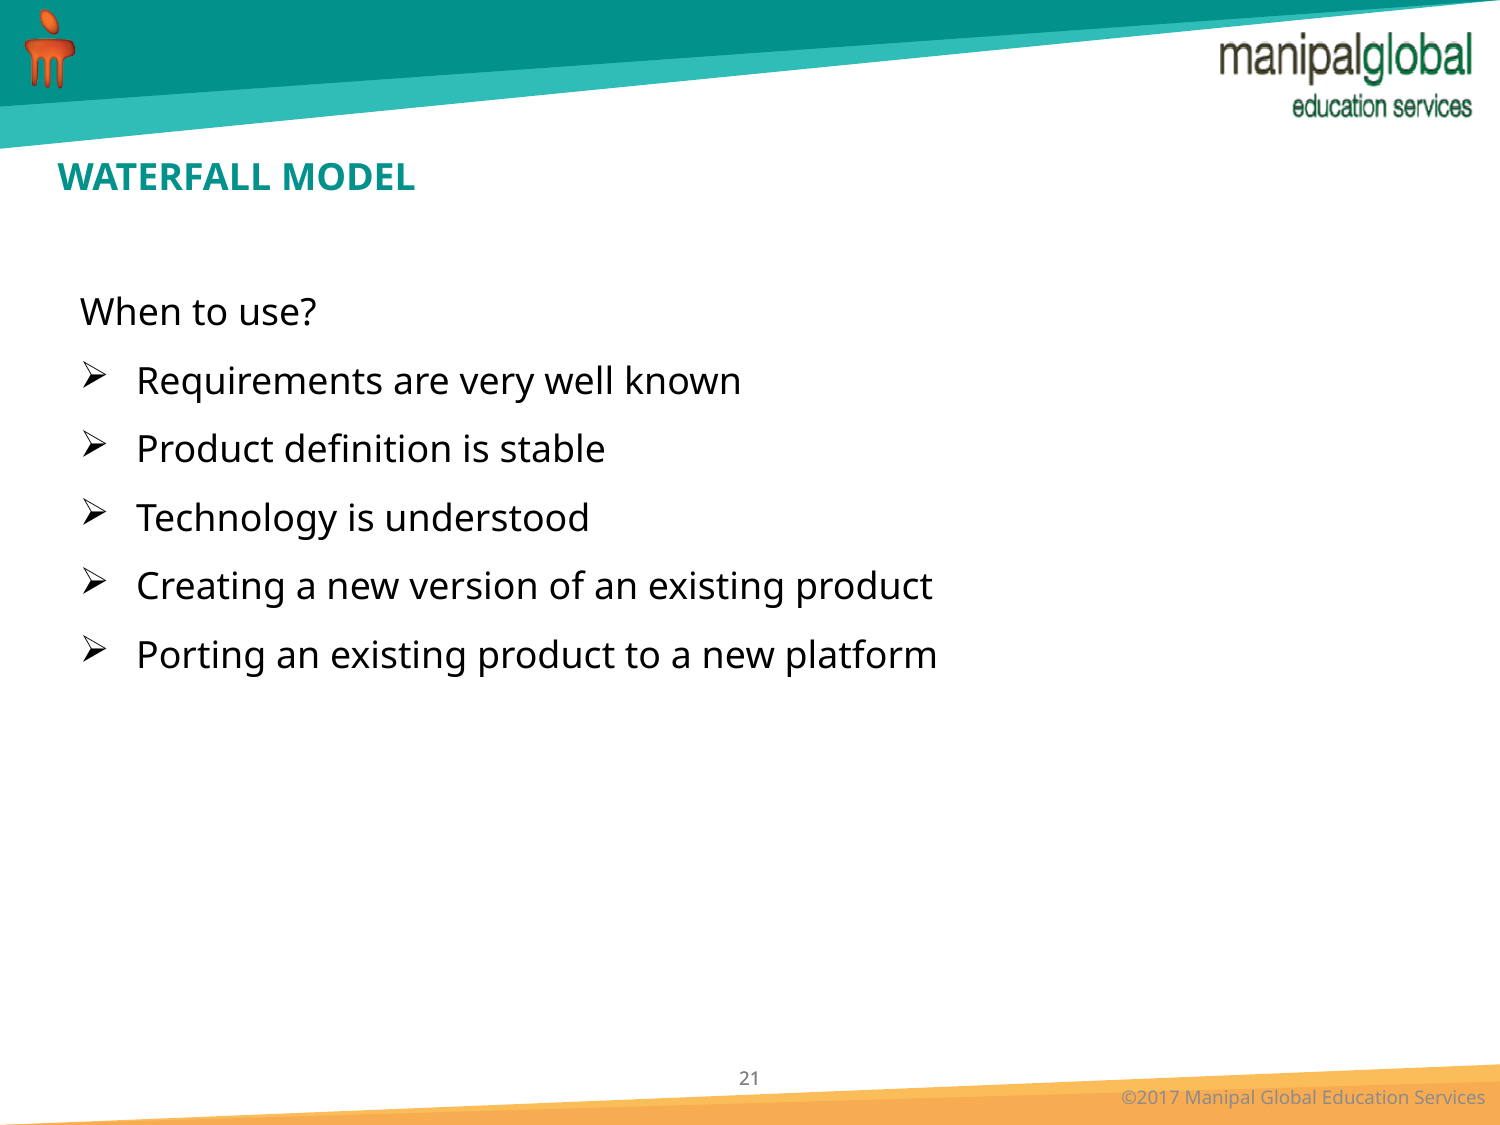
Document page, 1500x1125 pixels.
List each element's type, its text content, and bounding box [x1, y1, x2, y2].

picture [1210, 21, 1493, 125]
title WATERFALL MODEL [42, 151, 1218, 212]
list When to use? Requirements are very well known Product definition is stable Technology is understood Creating a new version of an existing product Porting an existing product to a new platform [65, 285, 1372, 1036]
picture [21, 6, 78, 91]
